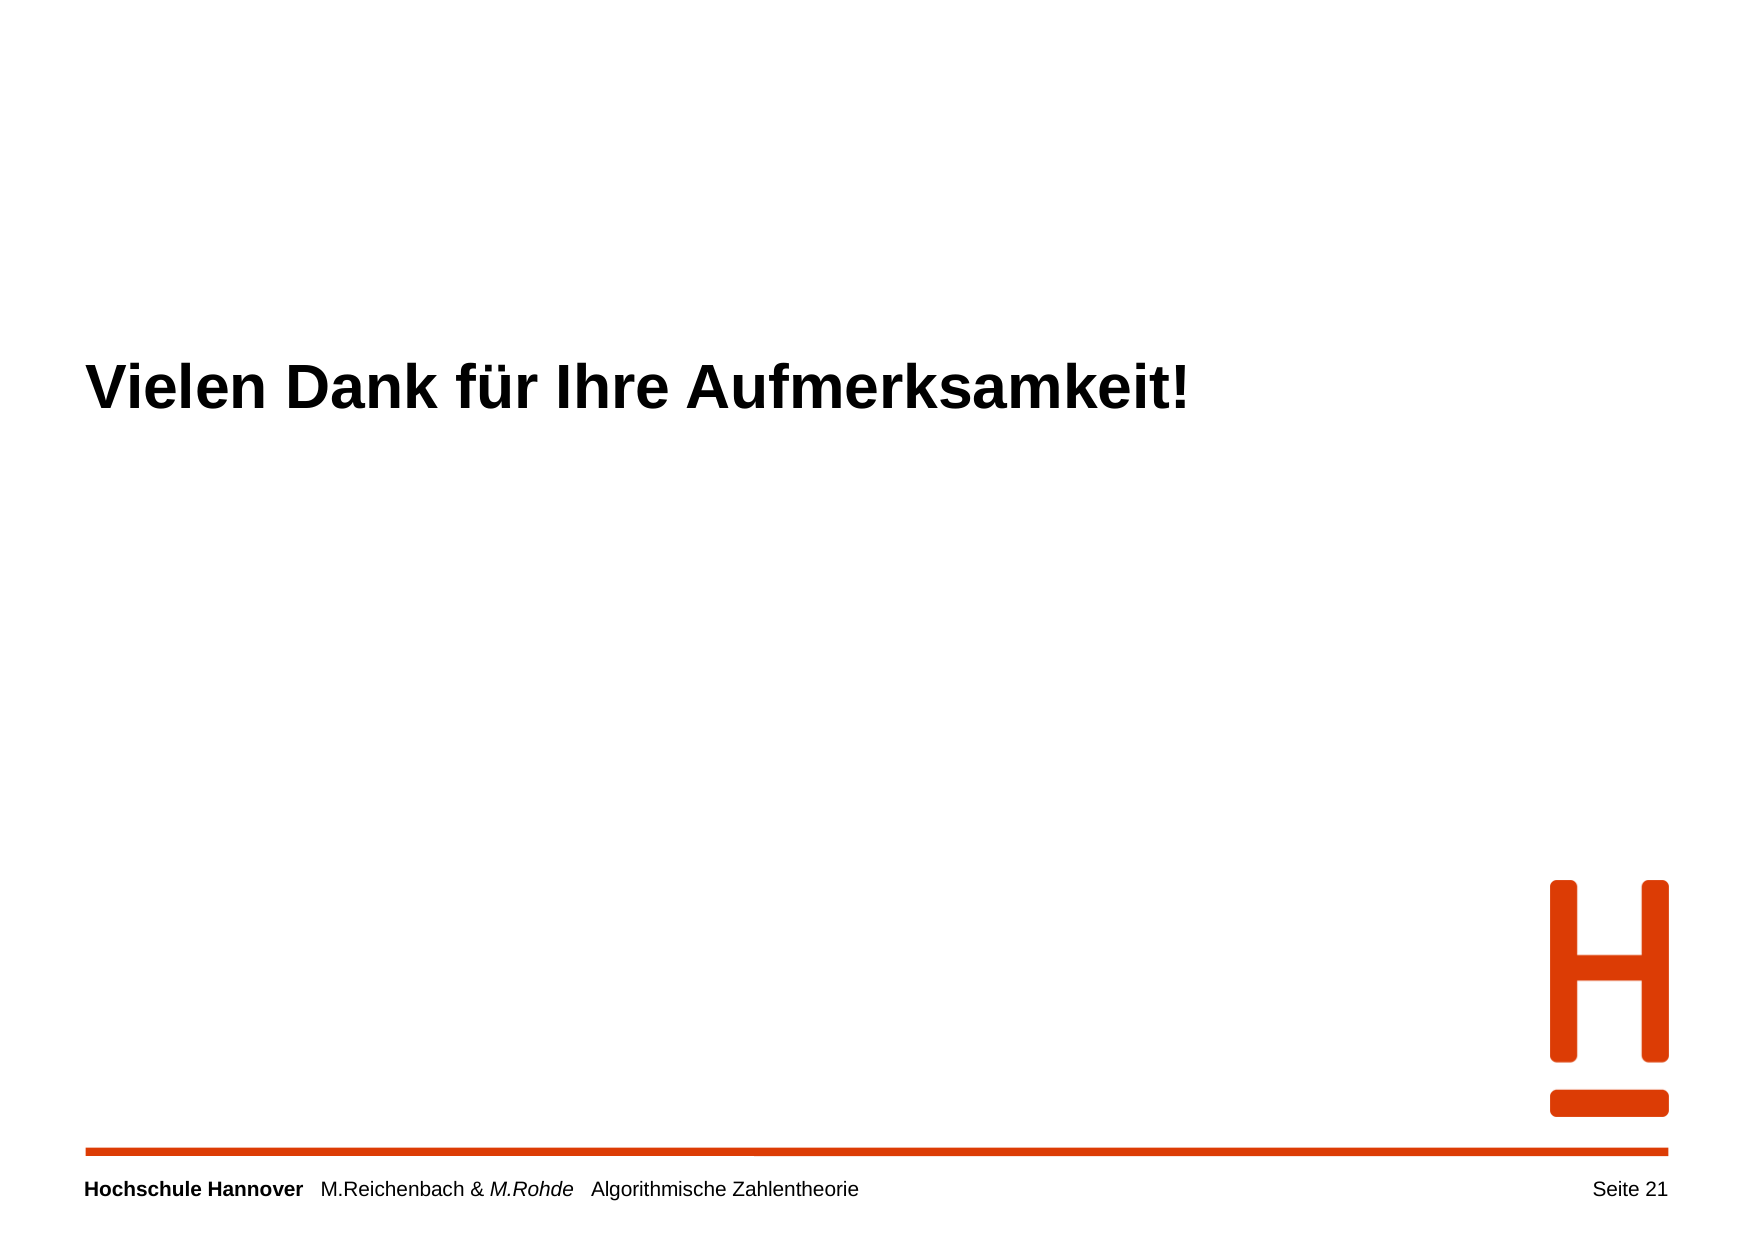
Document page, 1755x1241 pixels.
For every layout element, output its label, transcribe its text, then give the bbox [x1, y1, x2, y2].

picture [1550, 880, 1669, 1117]
slide_number Seite 21 [1467, 1175, 1669, 1213]
title Vielen Dank für Ihre Aufmerksamkeit! [85, 346, 1669, 503]
